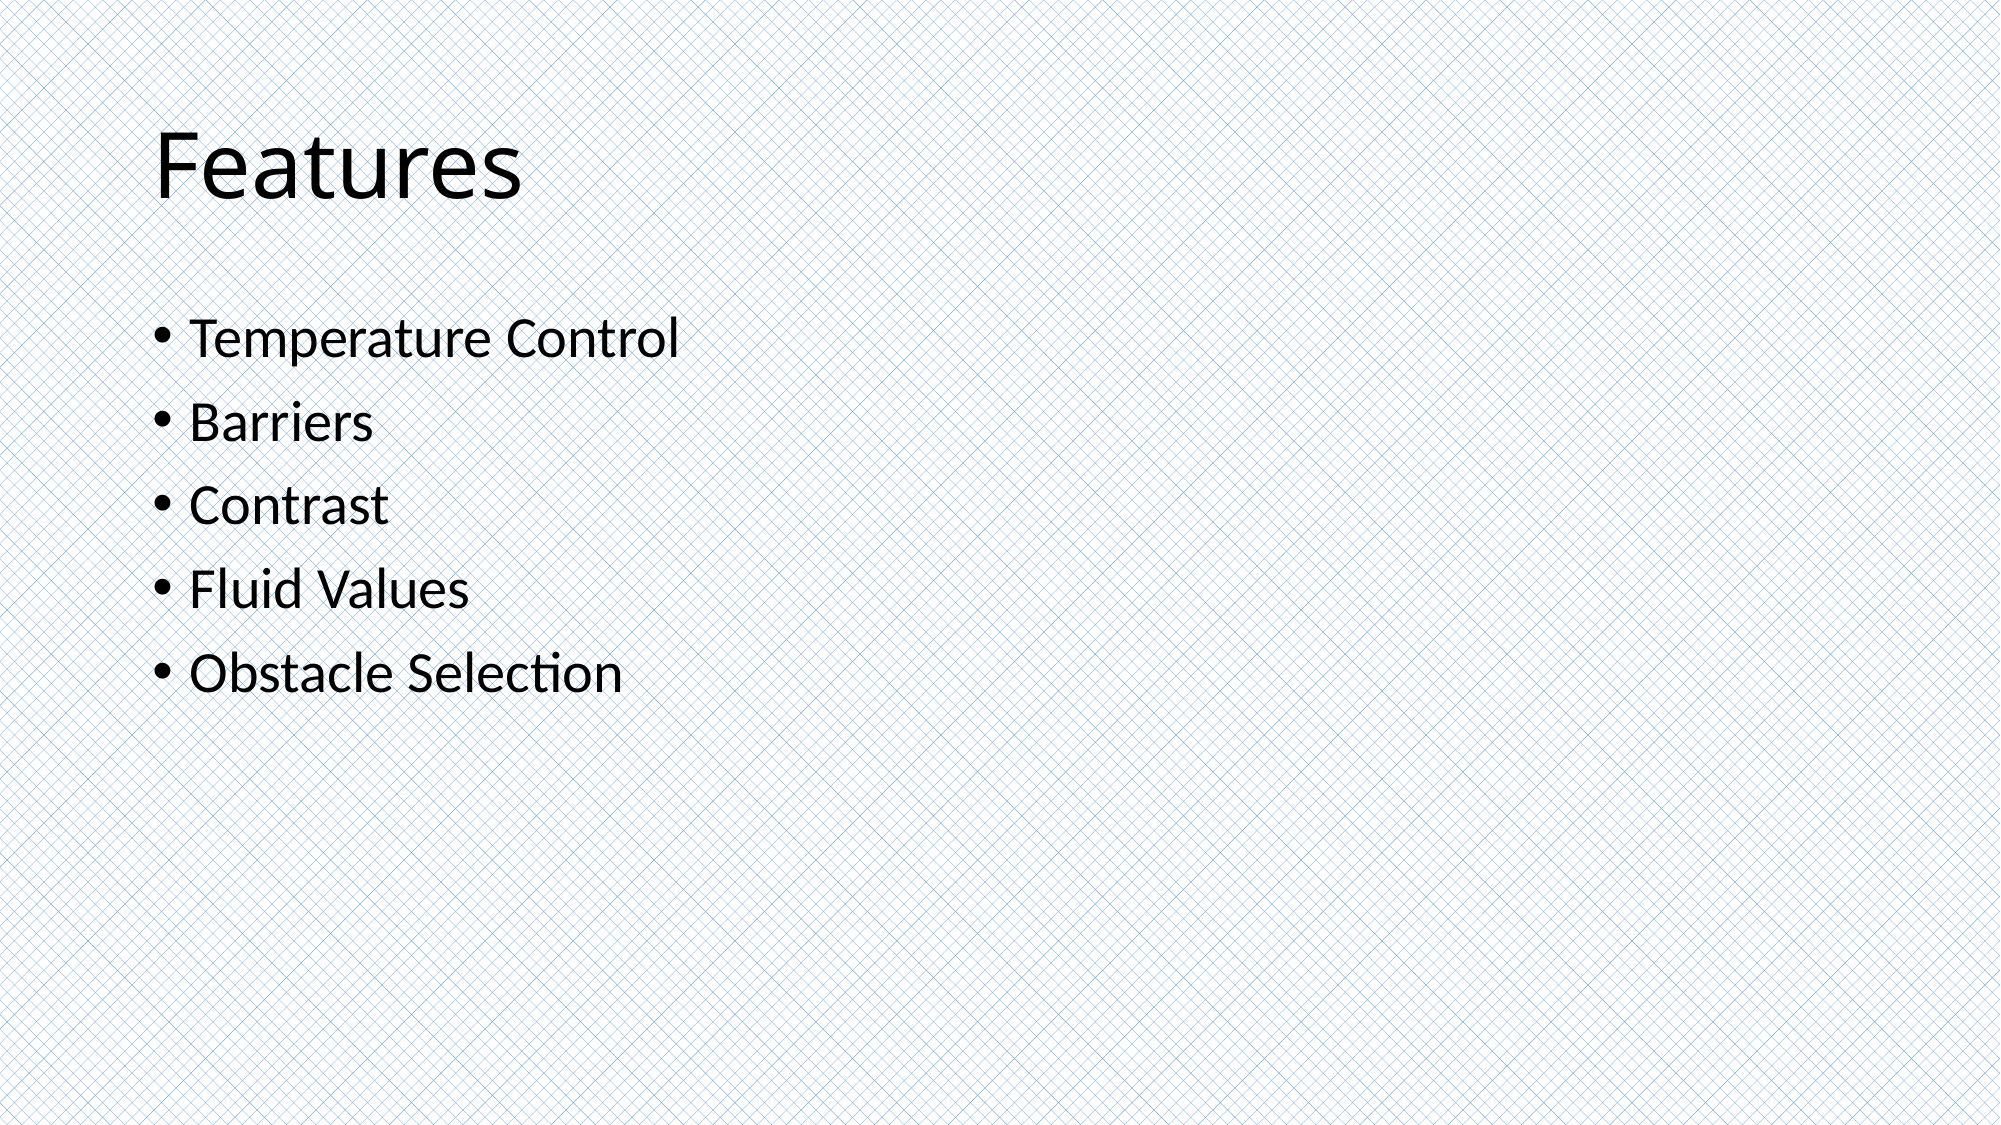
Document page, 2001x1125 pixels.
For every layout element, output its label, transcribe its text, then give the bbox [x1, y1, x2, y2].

title Features [137, 59, 1863, 278]
list Temperature Control Barriers Contrast Fluid Values Obstacle Selection [137, 299, 1863, 1014]
